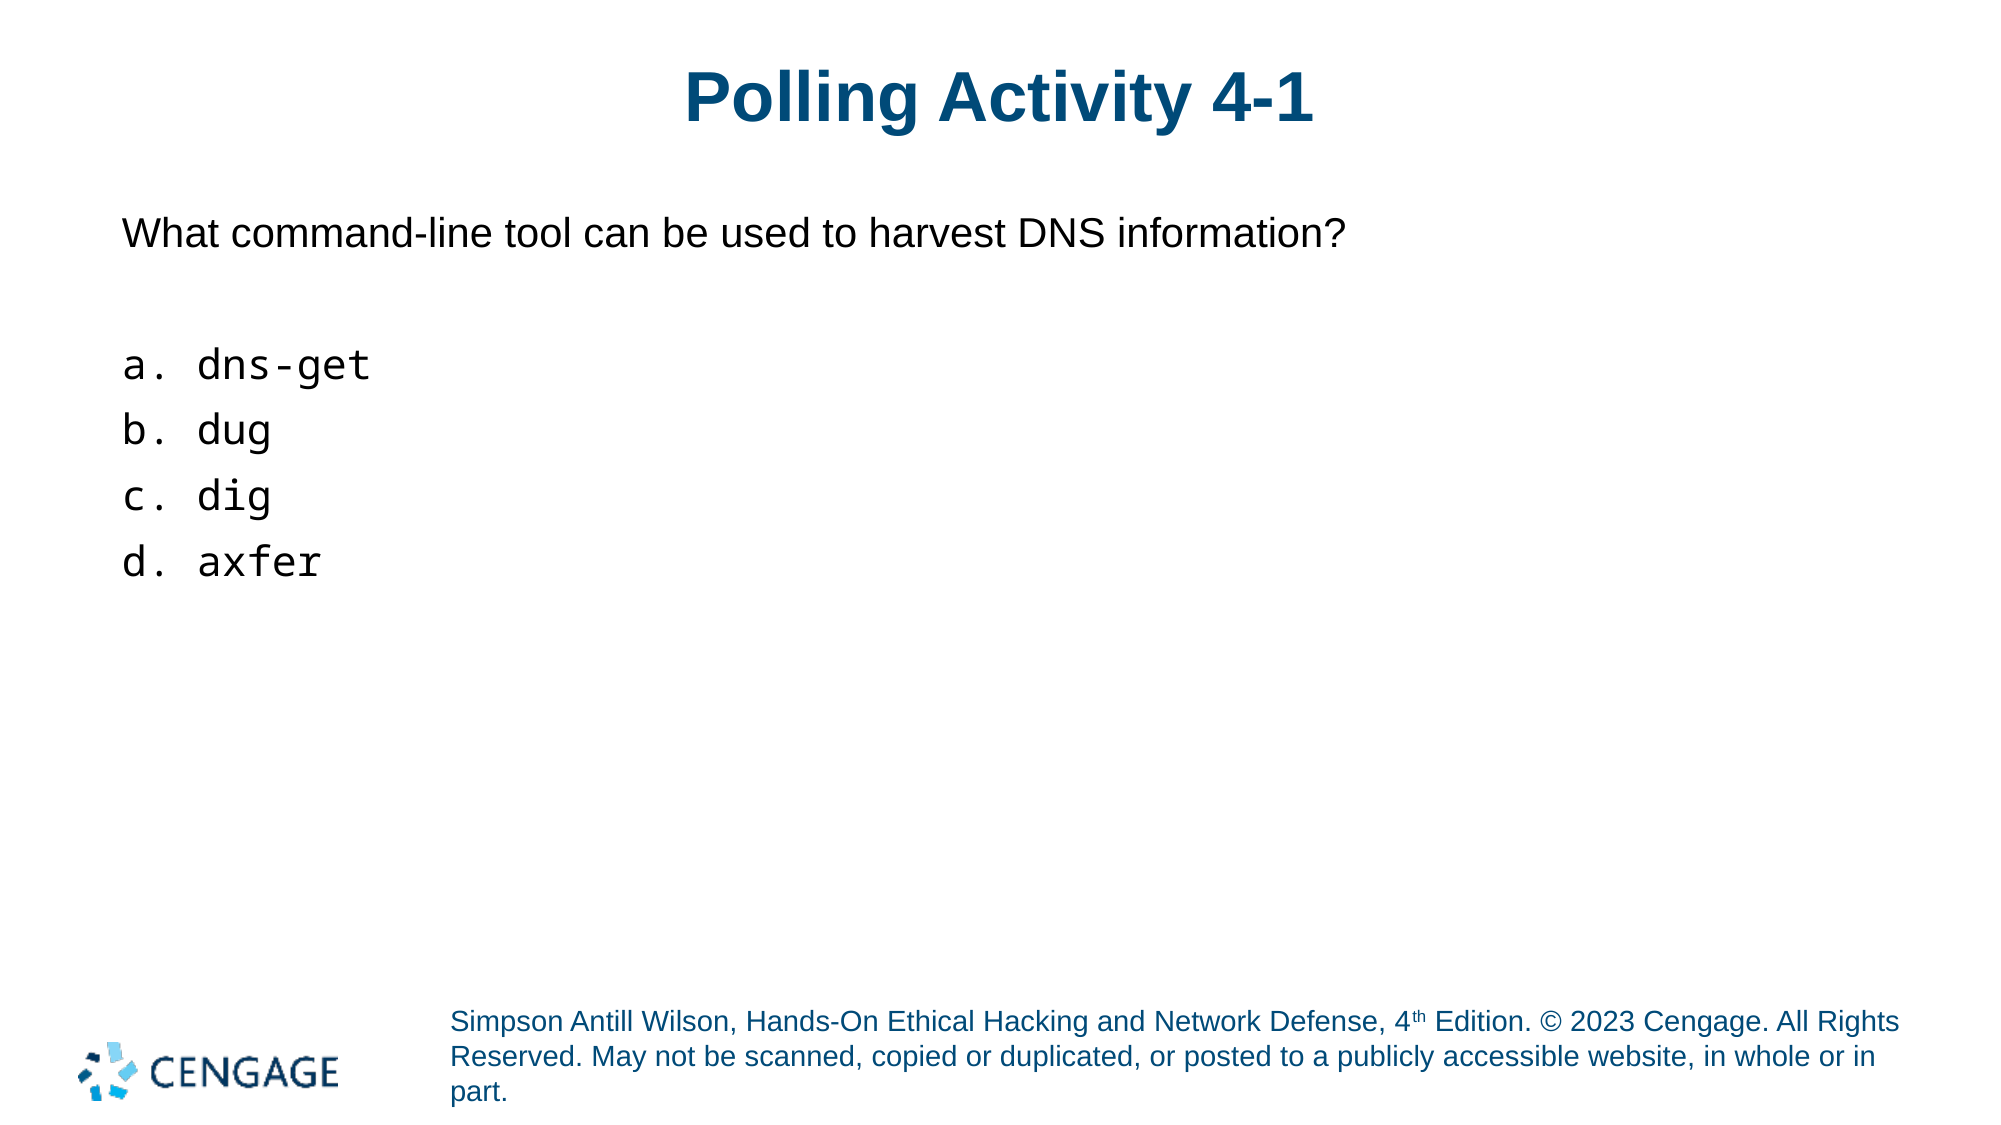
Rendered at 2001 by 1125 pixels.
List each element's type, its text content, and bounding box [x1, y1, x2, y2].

list What command-line tool can be used to harvest DNS information? dns-get dug dig axfer [121, 211, 1880, 824]
picture [78, 1042, 338, 1101]
title Polling Activity 4-1 [137, 59, 1863, 171]
